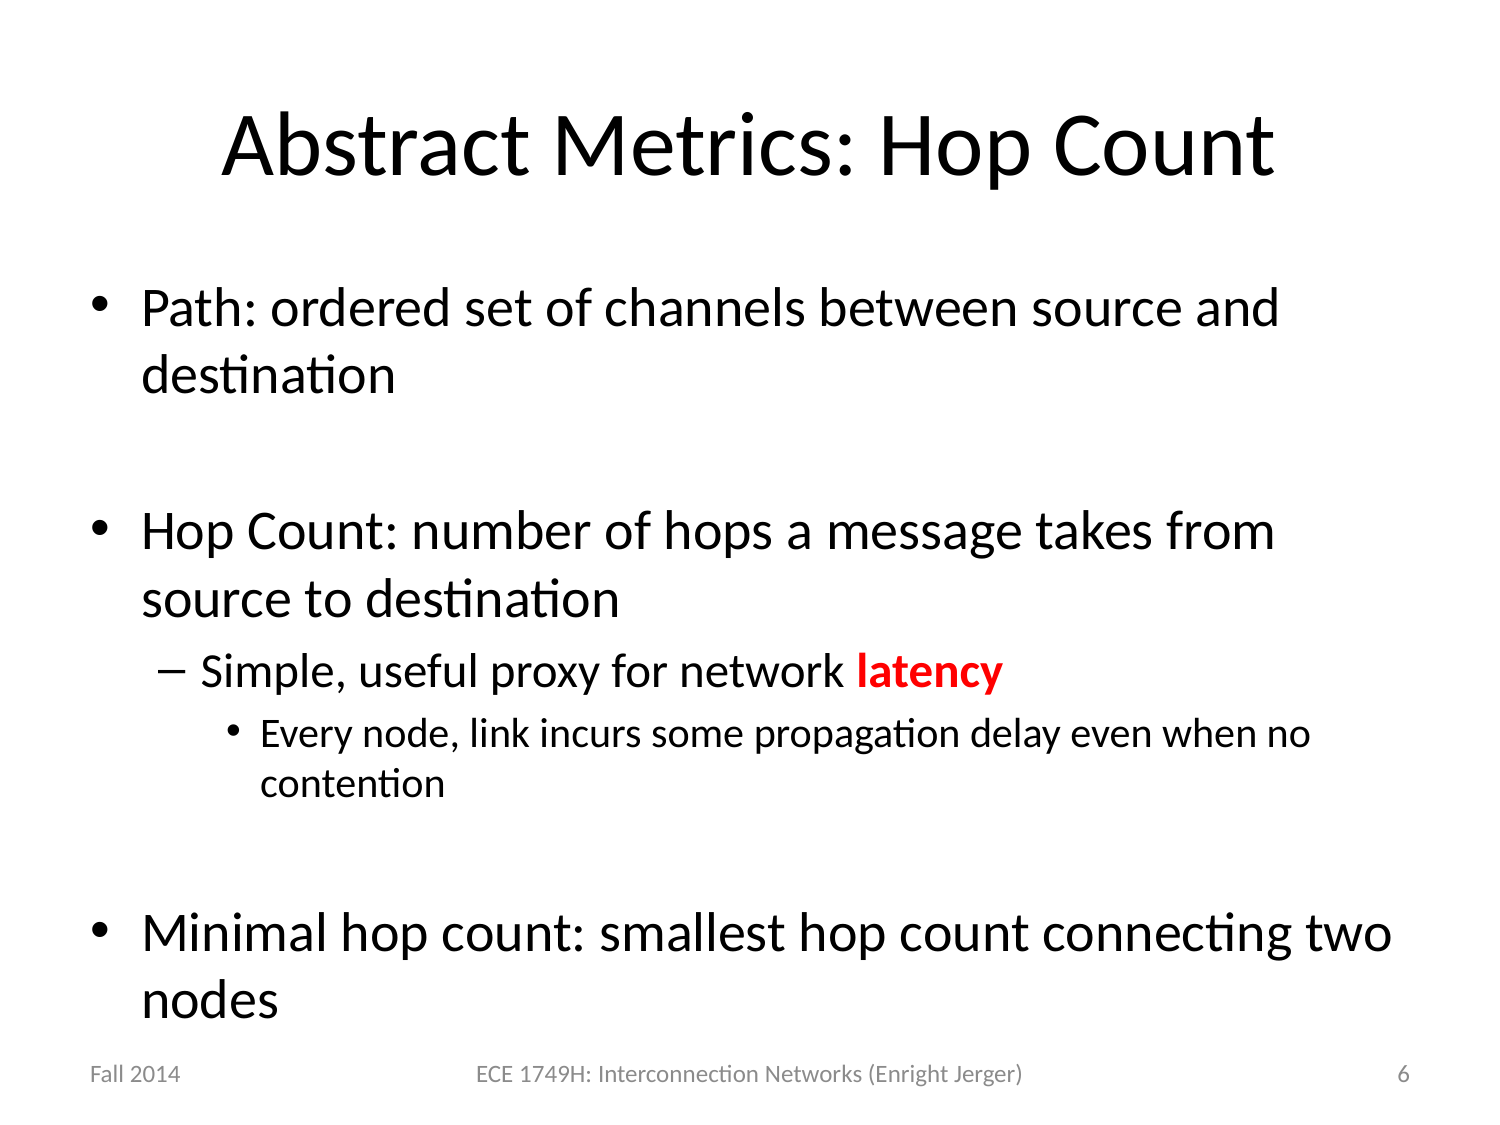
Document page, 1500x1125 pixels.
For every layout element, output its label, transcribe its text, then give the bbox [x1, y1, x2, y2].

footer ECE 1749H: Interconnection Networks (Enright Jerger) [425, 1042, 1074, 1103]
list Path: ordered set of channels between source and destination Hop Count: number of hops a message takes from source to destination Simple, useful proxy for network latency Every node, link incurs some propagation delay even when no contention Minimal hop count: smallest hop count connecting two nodes [75, 262, 1425, 1042]
slide_number Fall 2014 [75, 1042, 425, 1103]
slide_number 6 [1074, 1042, 1425, 1103]
title Abstract Metrics: Hop Count [75, 45, 1425, 233]
